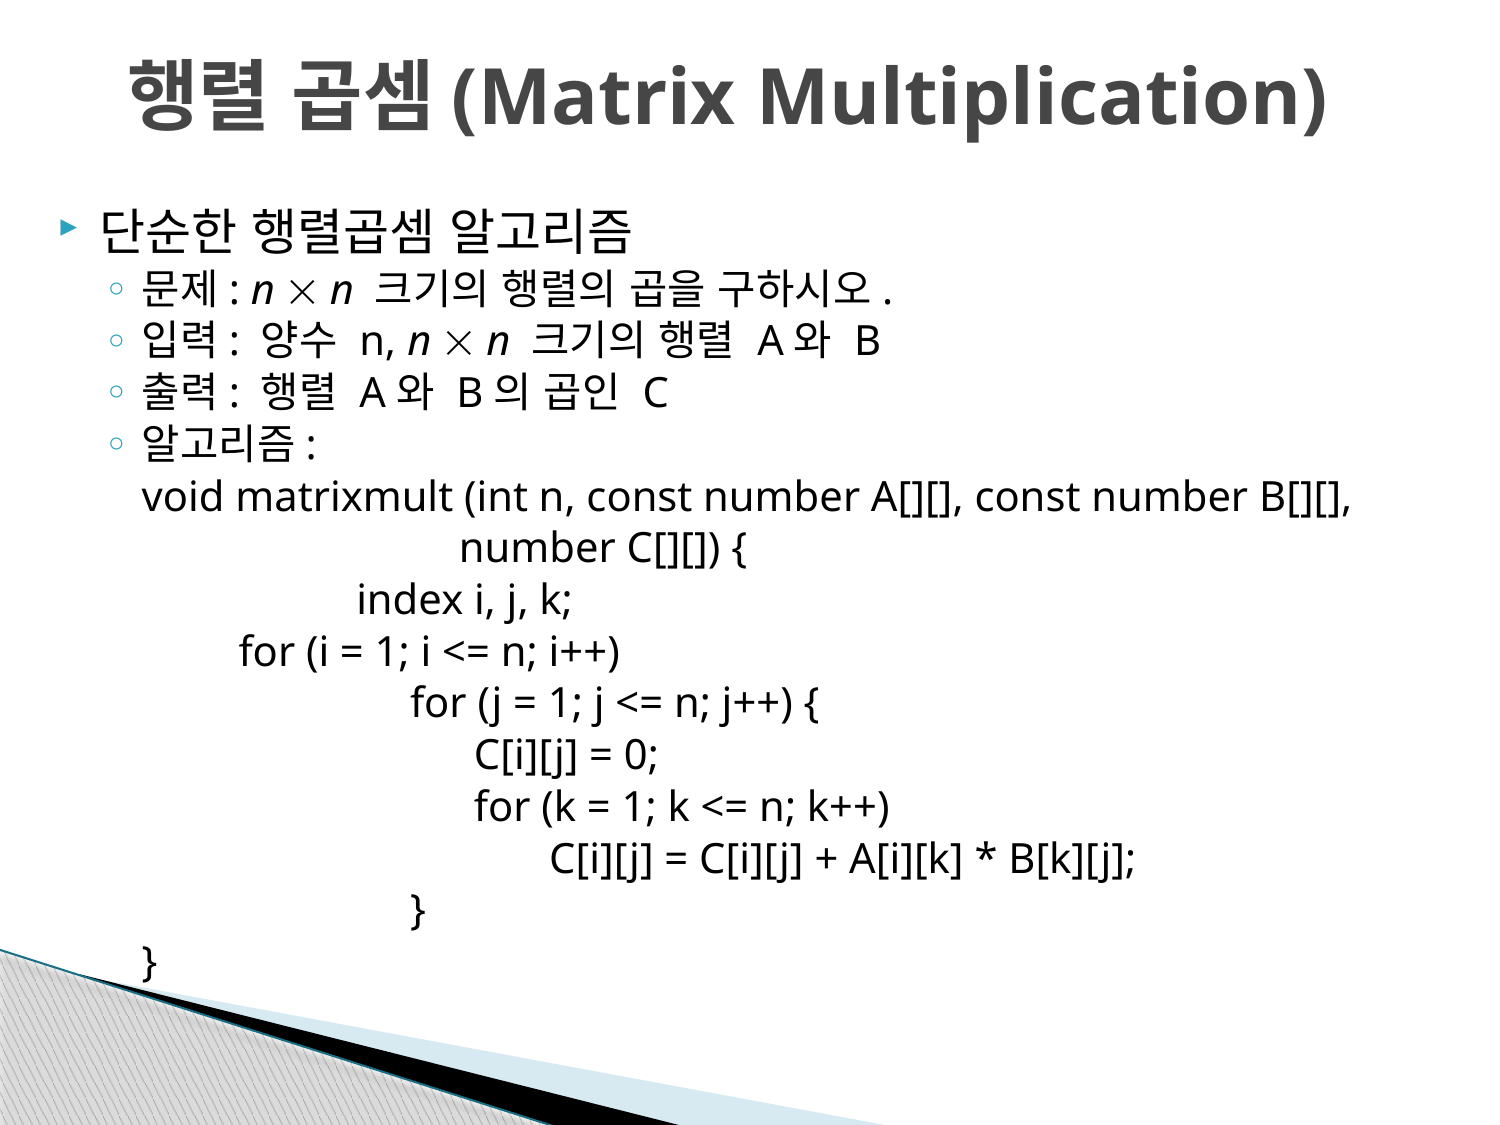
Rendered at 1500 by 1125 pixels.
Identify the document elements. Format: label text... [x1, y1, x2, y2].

title 행렬 곱셈(Matrix Multiplication) [112, 0, 1388, 188]
list 단순한 행렬곱셈 알고리즘 문제: n  n 크기의 행렬의 곱을 구하시오. 입력: 양수 n, n  n 크기의 행렬 A와 B 출력: 행렬 A와 B의 곱인 C 알고리즘: void matrixmult (int n, const number A[][], const number B[][], number C[][]) { index i, j, k; for (i = 1; i <= n; i++) for (j = 1; j <= n; j++) { C[i][j] = 0; for (k = 1; k <= n; k++) C[i][j] = C[i][j] + A[i][k] * B[k][j]; } } [24, 200, 1500, 1063]
